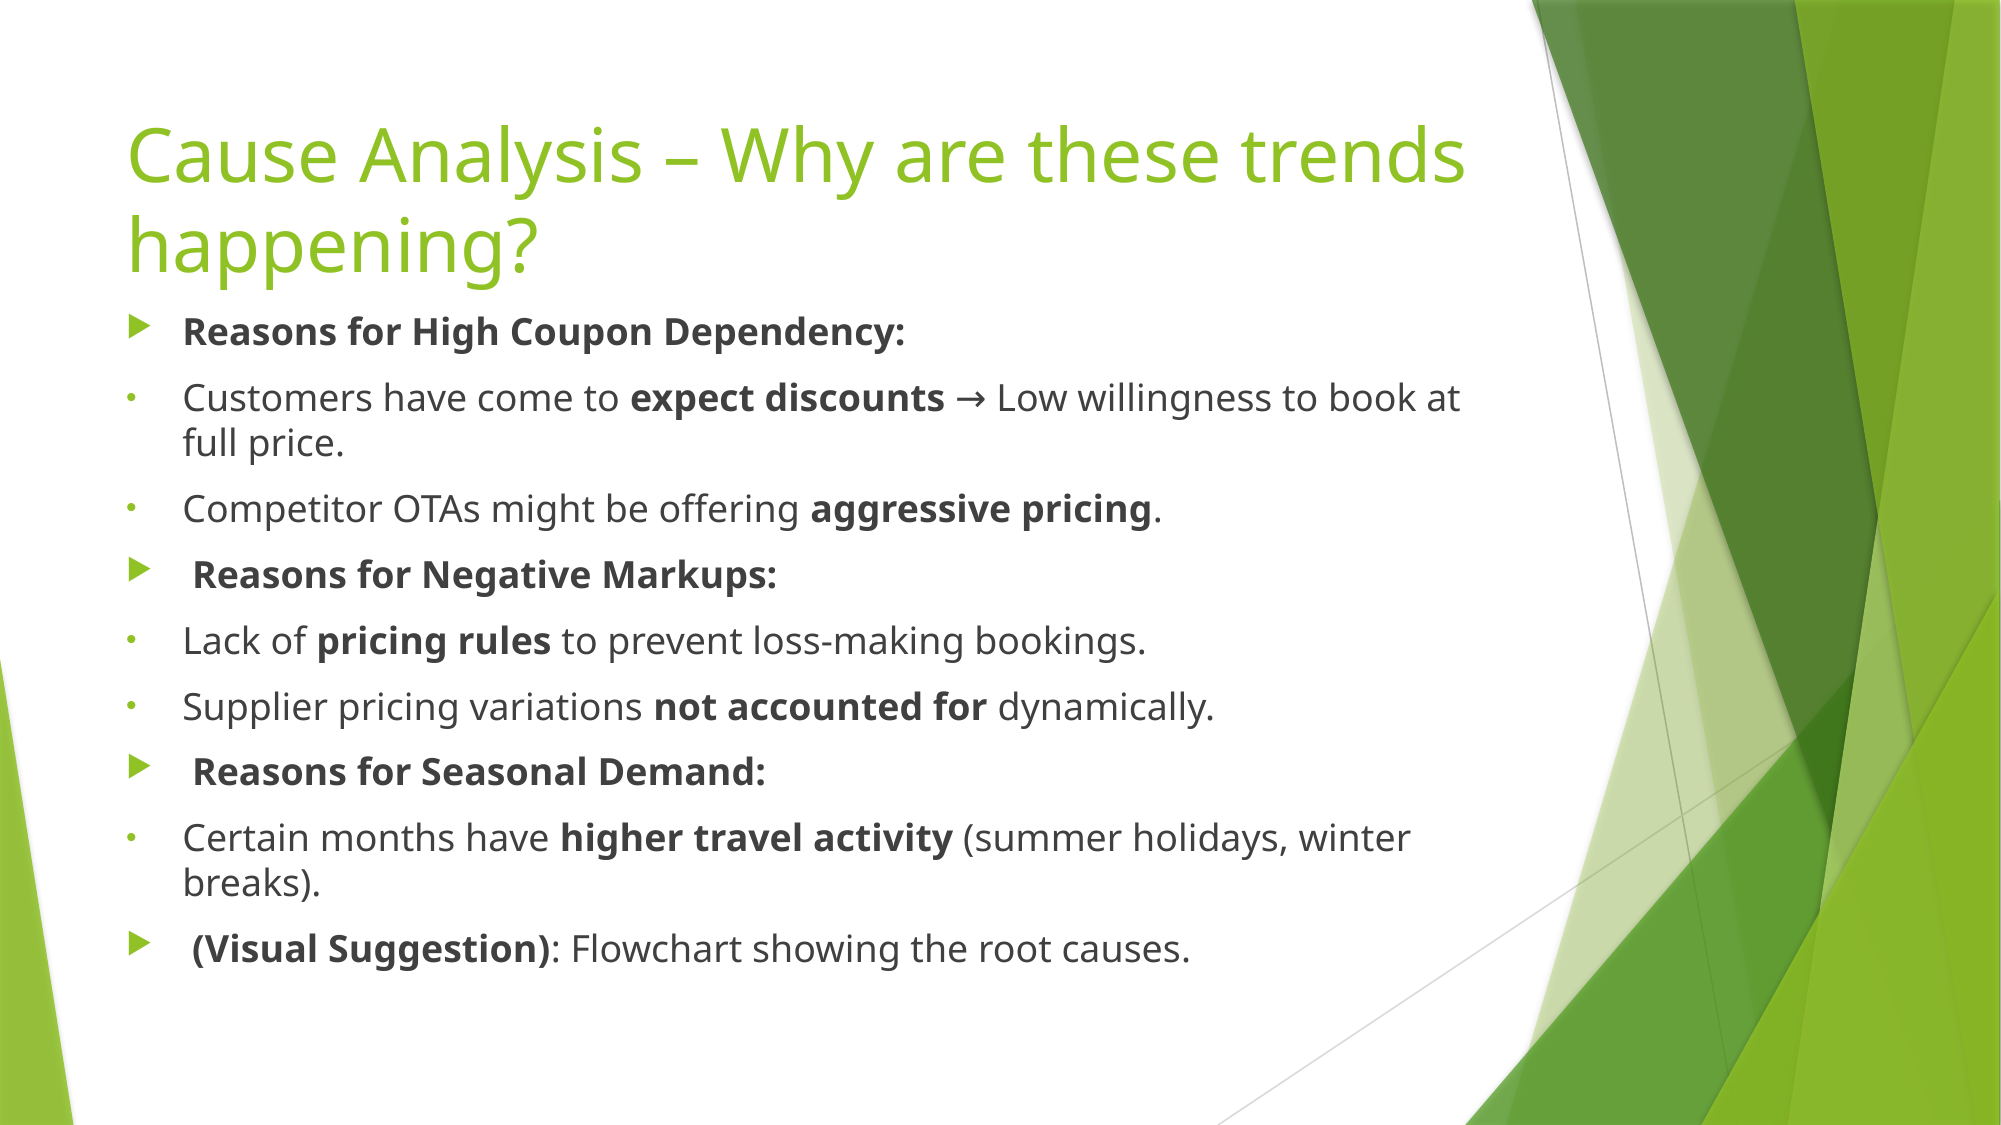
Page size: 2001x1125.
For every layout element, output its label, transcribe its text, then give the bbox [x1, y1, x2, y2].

list Reasons for High Coupon Dependency: Customers have come to expect discounts → Low willingness to book at full price. Competitor OTAs might be offering aggressive pricing. Reasons for Negative Markups: Lack of pricing rules to prevent loss-making bookings. Supplier pricing variations not accounted for dynamically. Reasons for Seasonal Demand: Certain months have higher travel activity (summer holidays, winter breaks). (Visual Suggestion): Flowchart showing the root causes. [111, 300, 1522, 938]
title Cause Analysis – Why are these trends happening? [111, 99, 1522, 300]
